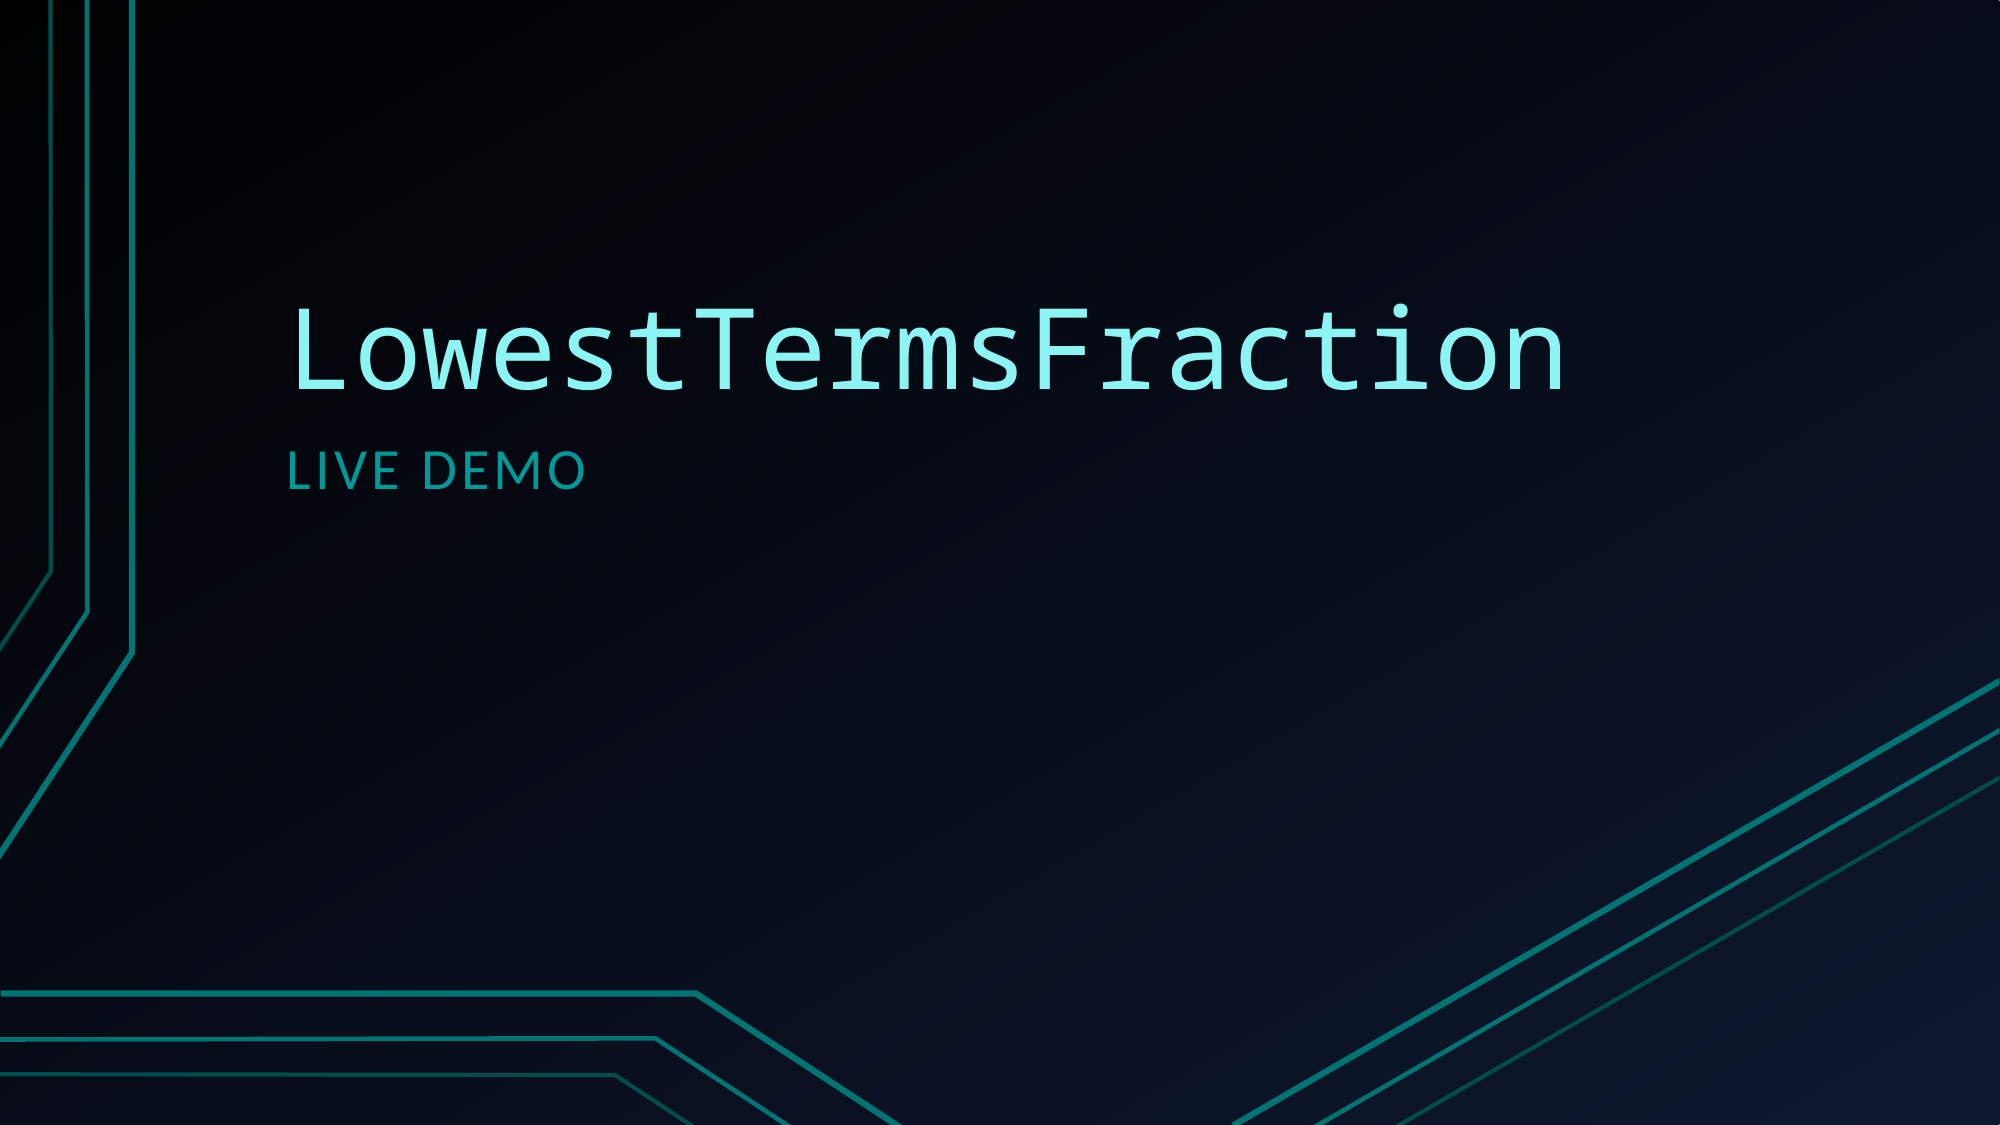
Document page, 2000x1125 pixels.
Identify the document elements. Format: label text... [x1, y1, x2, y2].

title LowestTermsFraction [266, 95, 1700, 424]
subtitle Live Demo [266, 429, 1700, 717]
